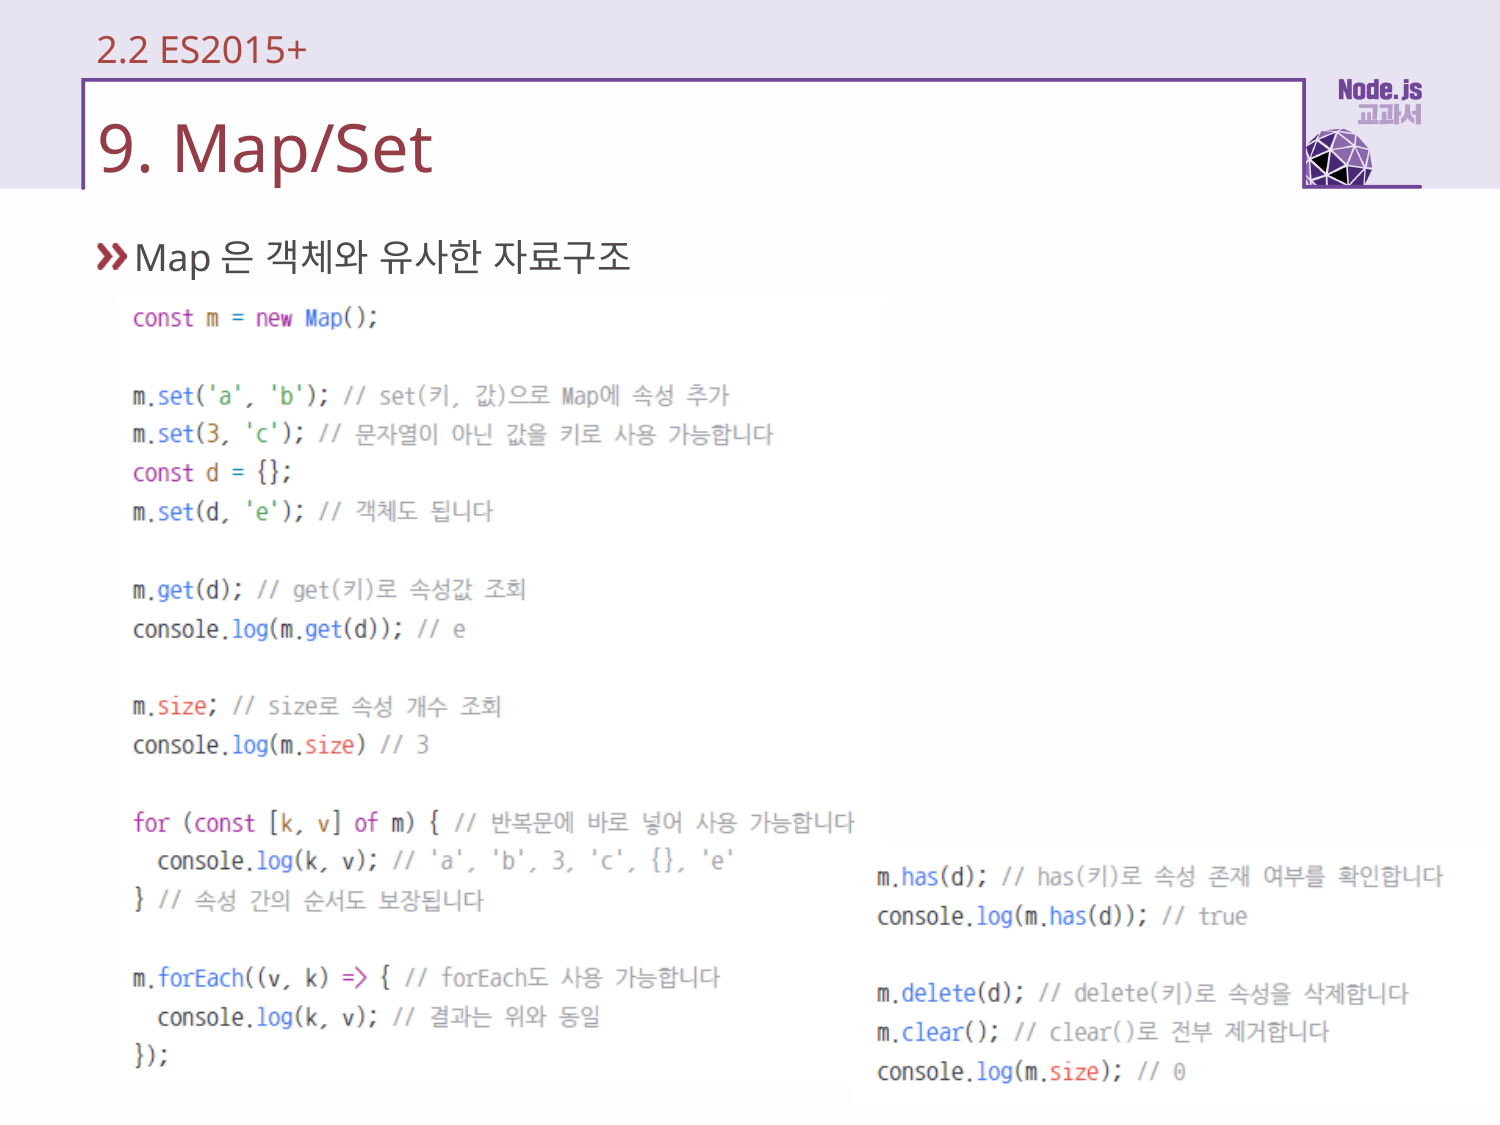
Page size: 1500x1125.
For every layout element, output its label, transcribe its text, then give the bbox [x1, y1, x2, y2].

picture [0, 0, 1500, 1125]
title 9. Map/Set [82, 61, 1413, 193]
list Map은 객체와 유사한 자료구조 [81, 222, 1412, 1037]
text_box 2.2 ES2015+ [81, 14, 807, 62]
